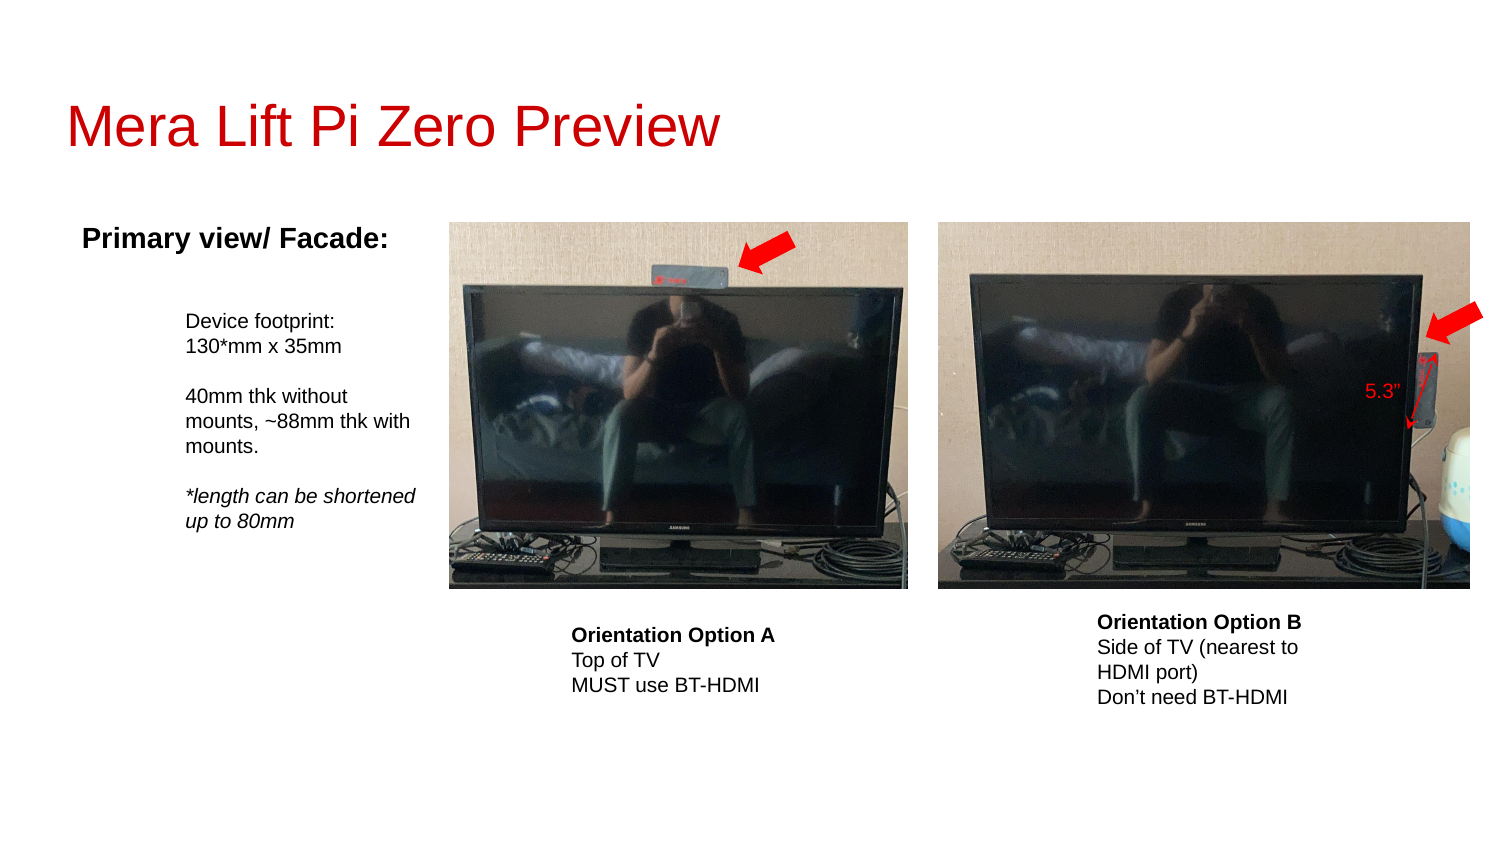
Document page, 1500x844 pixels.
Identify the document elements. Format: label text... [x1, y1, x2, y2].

text_box [1474, 301, 1484, 323]
text_box Device footprint: 130*mm x 35mm 40mm thk without mounts, ~88mm thk with mounts. *length can be shortened up to 80mm [170, 292, 441, 589]
picture [449, 222, 908, 589]
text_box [1407, 352, 1437, 430]
picture [938, 222, 1470, 589]
text_box Primary view/ Facade: [66, 204, 431, 290]
text_box Orientation Option A Top of TV MUST use BT-HDMI [556, 607, 800, 725]
text_box Orientation Option B Side of TV (nearest to HDMI port) Don’t need BT-HDMI [1082, 597, 1326, 738]
title Mera Lift Pi Zero Preview [51, 72, 1449, 167]
